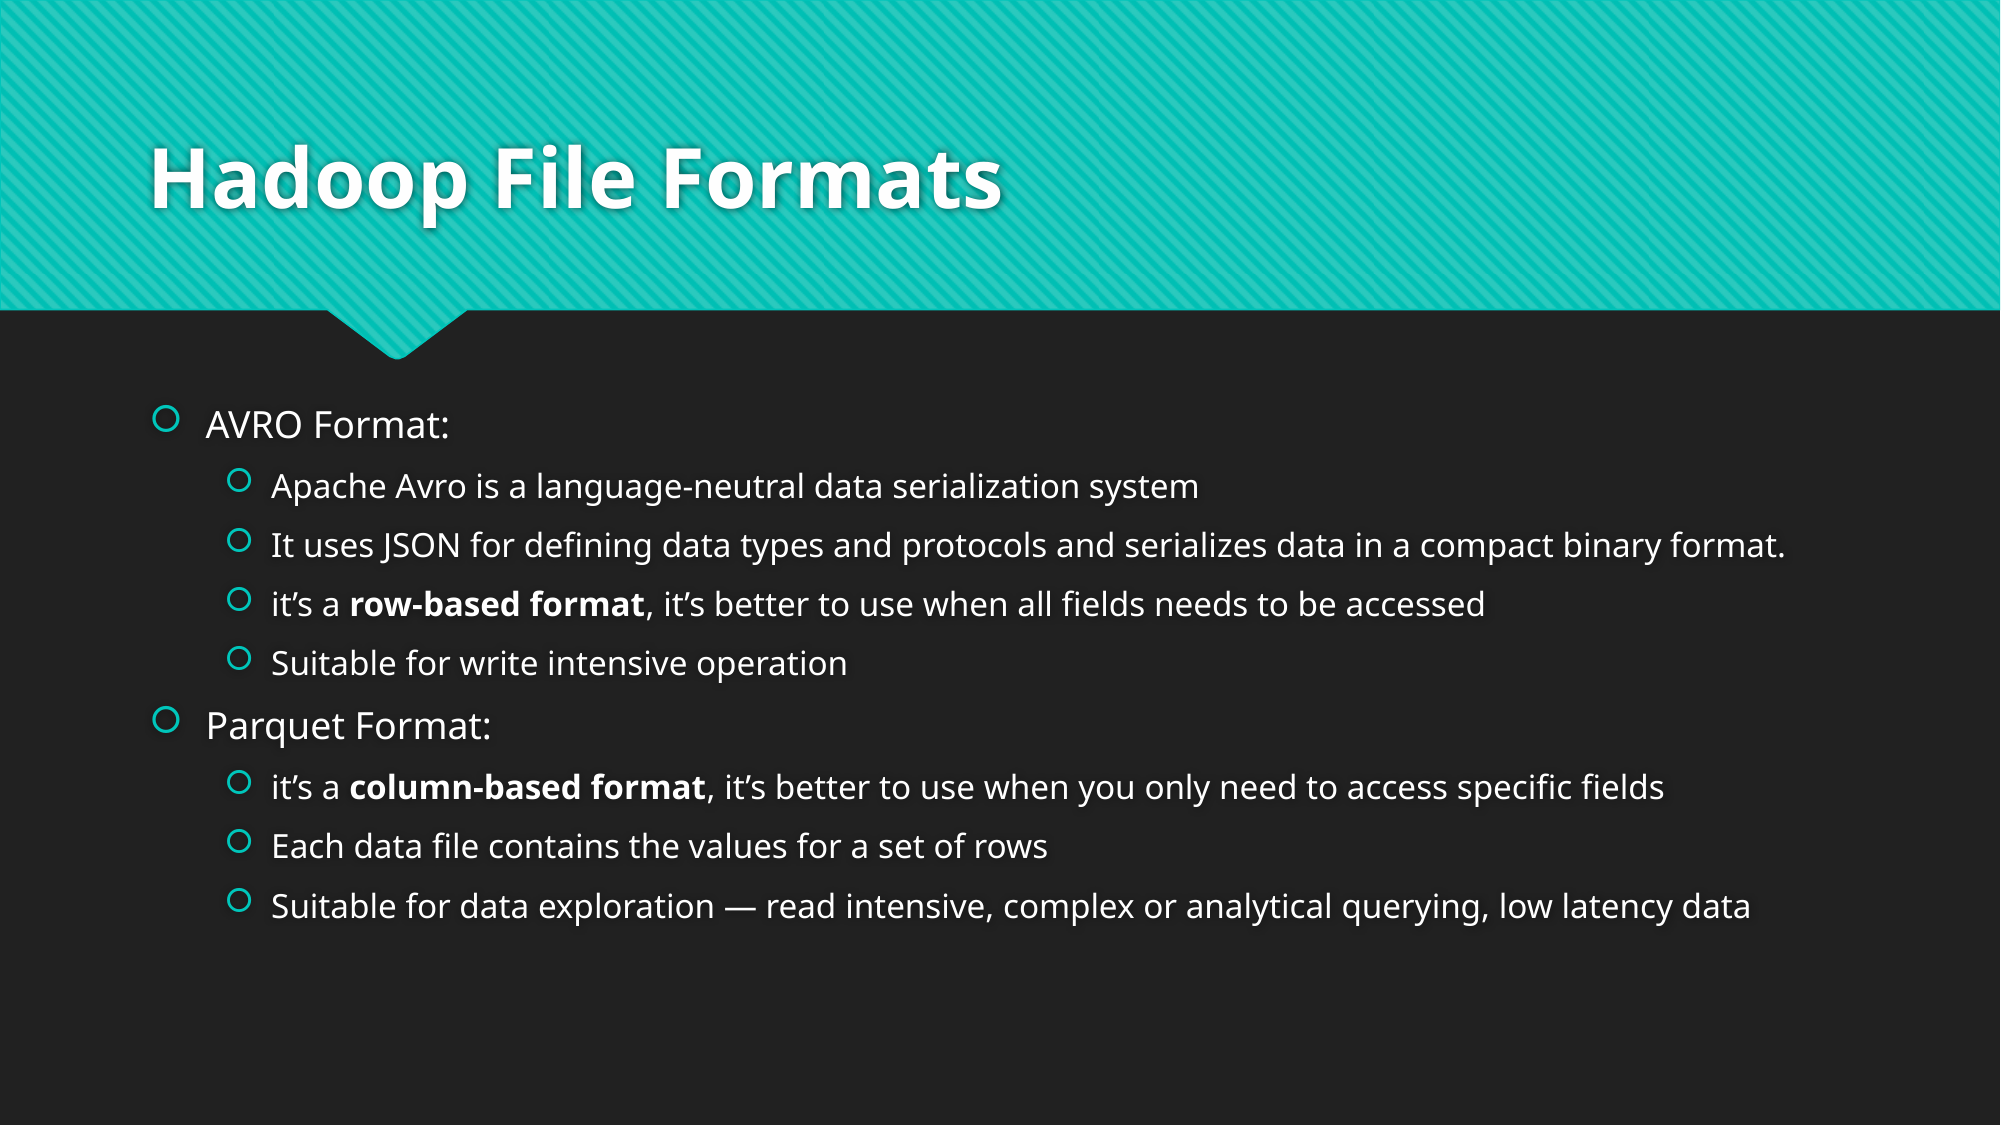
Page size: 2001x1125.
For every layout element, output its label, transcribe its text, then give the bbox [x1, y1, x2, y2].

list AVRO Format: Apache Avro is a language-neutral data serialization system It uses JSON for defining data types and protocols and serializes data in a compact binary format. it’s a row-based format, it’s better to use when all fields needs to be accessed Suitable for write intensive operation Parquet Format: it’s a column-based format, it’s better to use when you only need to access specific fields Each data file contains the values for a set of rows Suitable for data exploration — read intensive, complex or analytical querying, low latency data [134, 364, 1866, 962]
title Hadoop File Formats [132, 73, 1868, 233]
